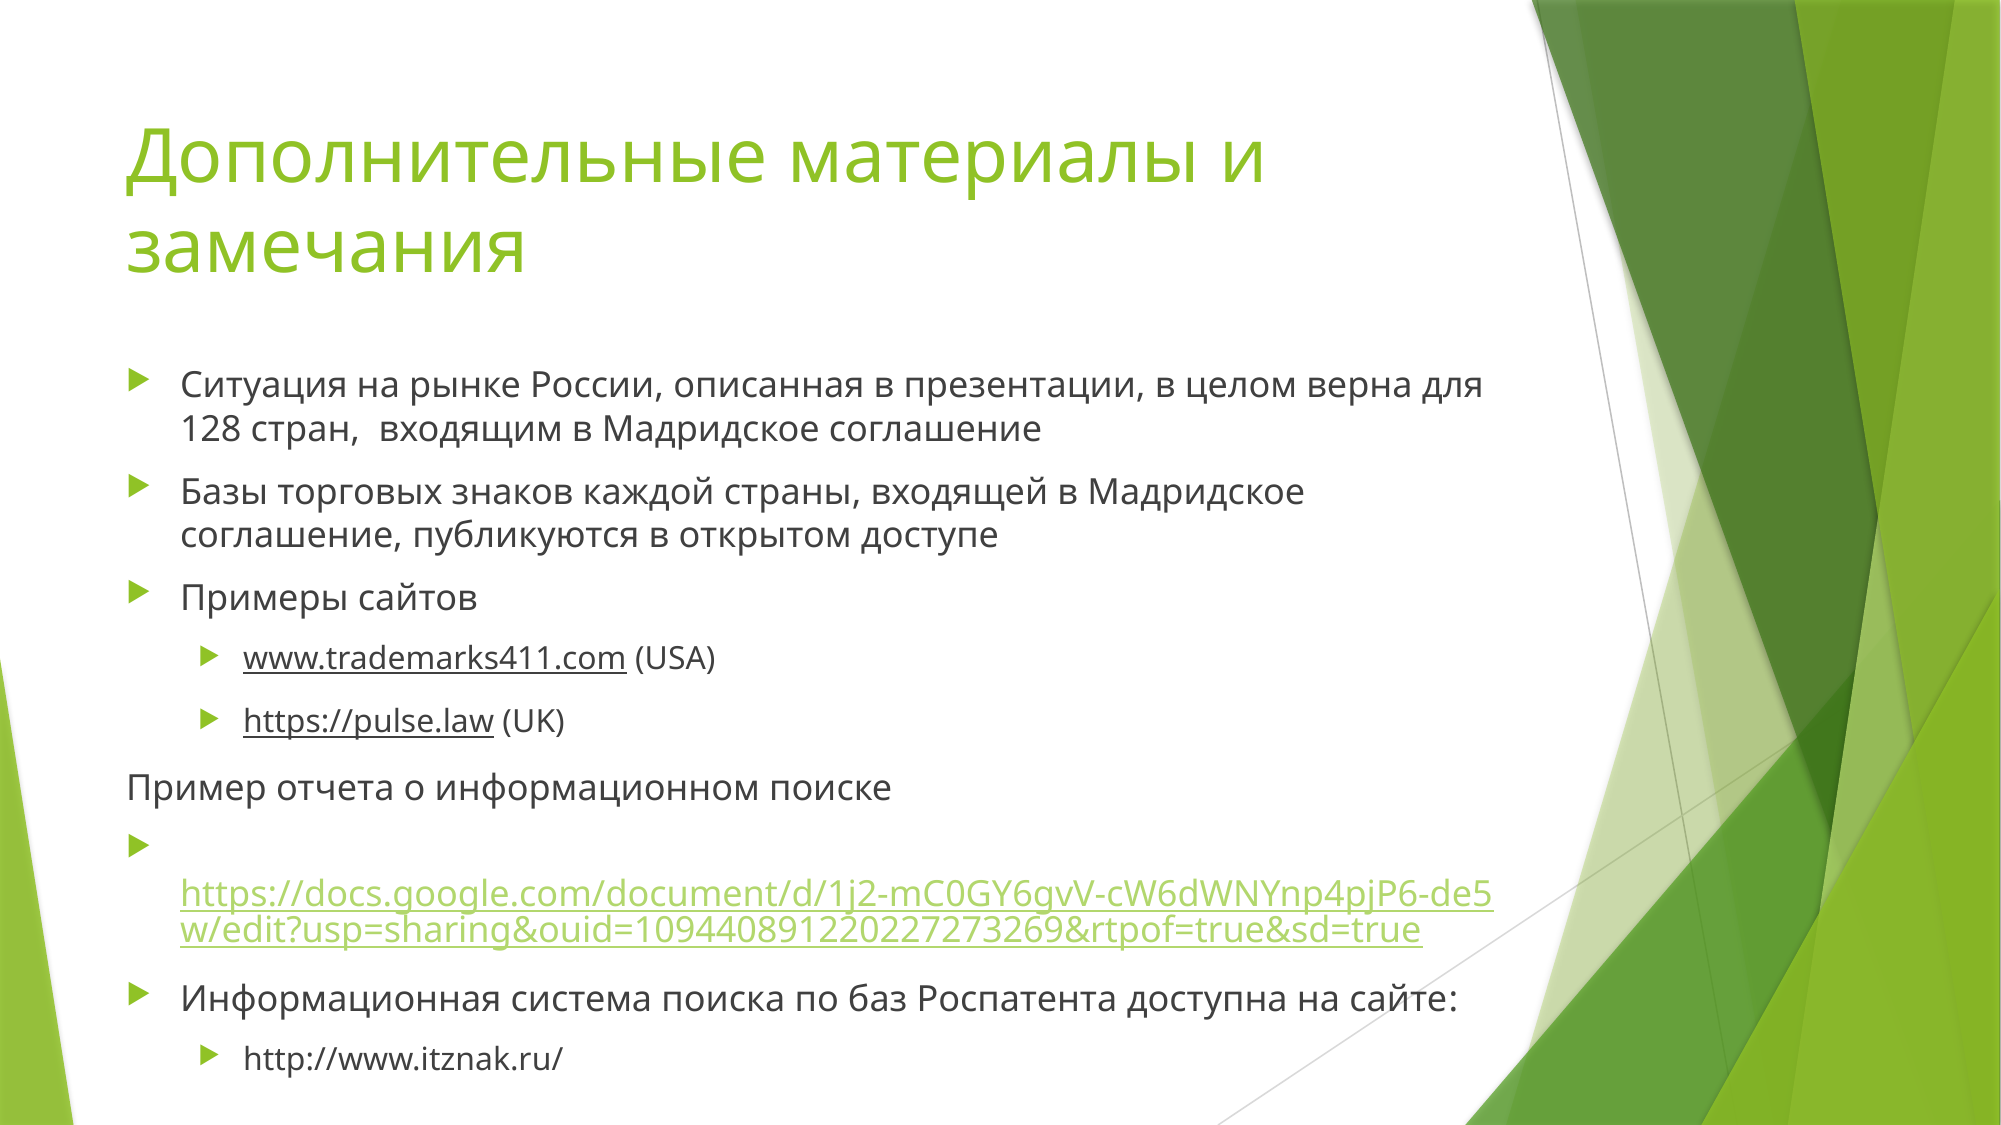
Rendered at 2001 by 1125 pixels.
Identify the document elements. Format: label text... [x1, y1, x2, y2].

list Ситуация на рынке России, описанная в презентации, в целом верна для 128 стран, входящим в Мадридское соглашение Базы торговых знаков каждой страны, входящей в Мадридское соглашение, публикуются в открытом доступе Примеры сайтов www.trademarks411.com (USA) https://pulse.law (UK) Пример отчета о информационном поиске https://docs.google.com/document/d/1j2-mC0GY6gvV-cW6dWNYnp4pjP6-de5w/edit?usp=sharing&ouid=109440891220227273269&rtpof=true&sd=true Информационная система поиска по баз Роспатента доступна на сайте: http://www.itznak.ru/ [111, 354, 1522, 1060]
title Дополнительные материалы и замечания [111, 99, 1522, 317]
